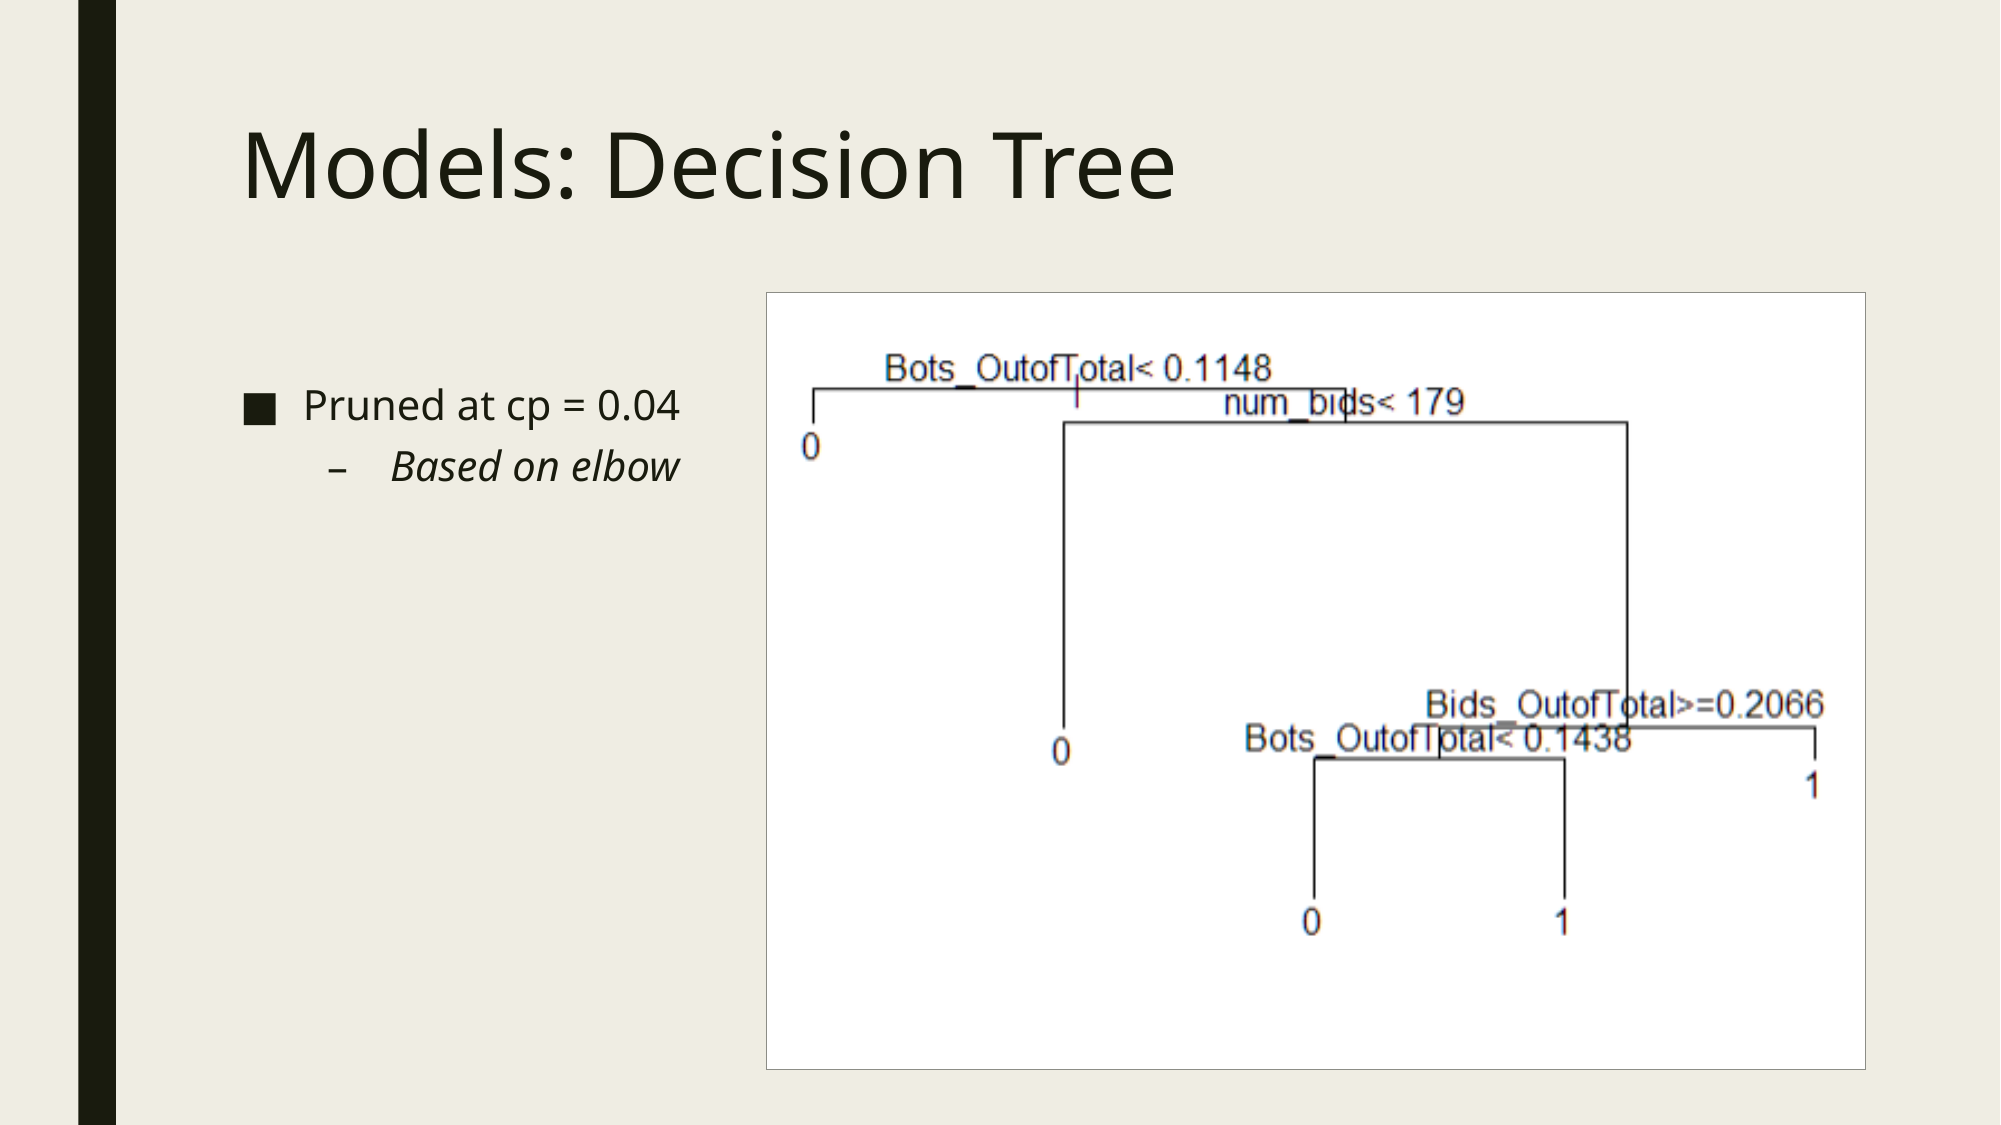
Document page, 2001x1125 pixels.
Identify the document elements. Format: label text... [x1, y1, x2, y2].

list Pruned at cp = 0.04 Based on elbow [225, 375, 766, 963]
picture [766, 292, 1866, 1070]
title Models: Decision Tree [225, 112, 1800, 357]
